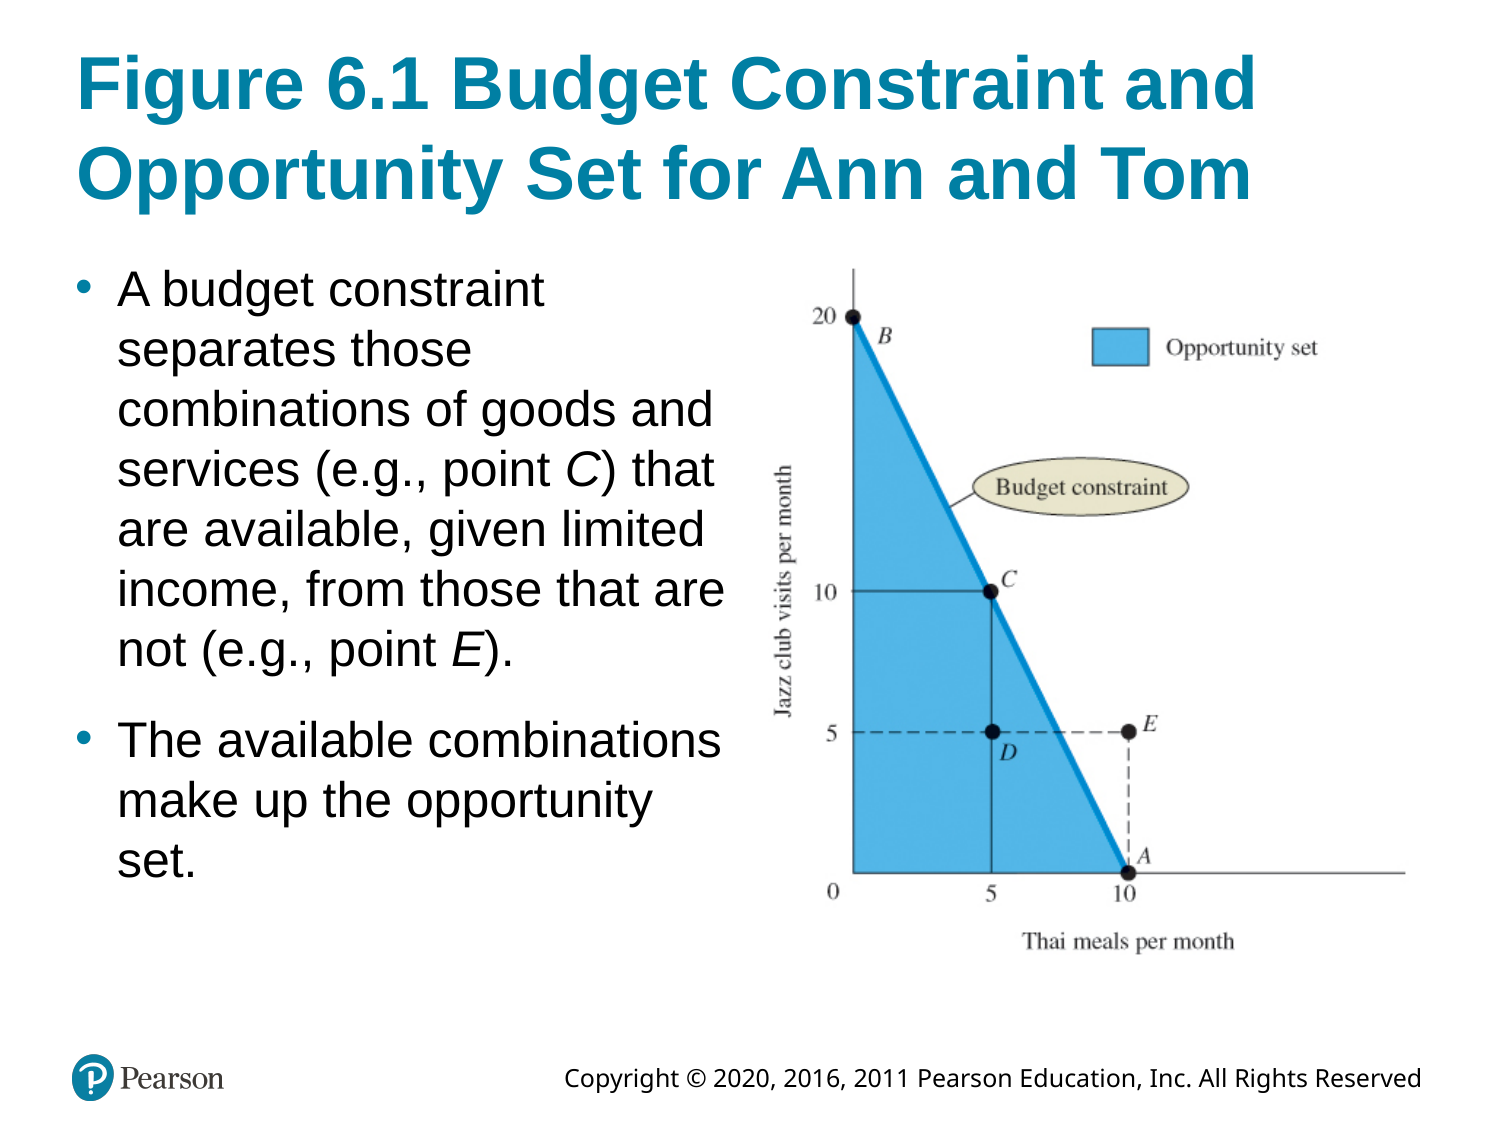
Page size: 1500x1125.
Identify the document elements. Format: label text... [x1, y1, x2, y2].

picture [72, 1087, 83, 1101]
picture [72, 1054, 88, 1070]
picture [98, 1054, 224, 1101]
picture [768, 266, 1410, 959]
picture [80, 1063, 106, 1088]
title Figure 6.1 Budget Constraint and Opportunity Set for Ann and Tom [76, 26, 1427, 215]
list A budget constraint separates those combinations of goods and services (e.g., point C) that are available, given limited income, from those that are not (e.g., point E). The available combinations make up the opportunity set. [75, 256, 738, 894]
